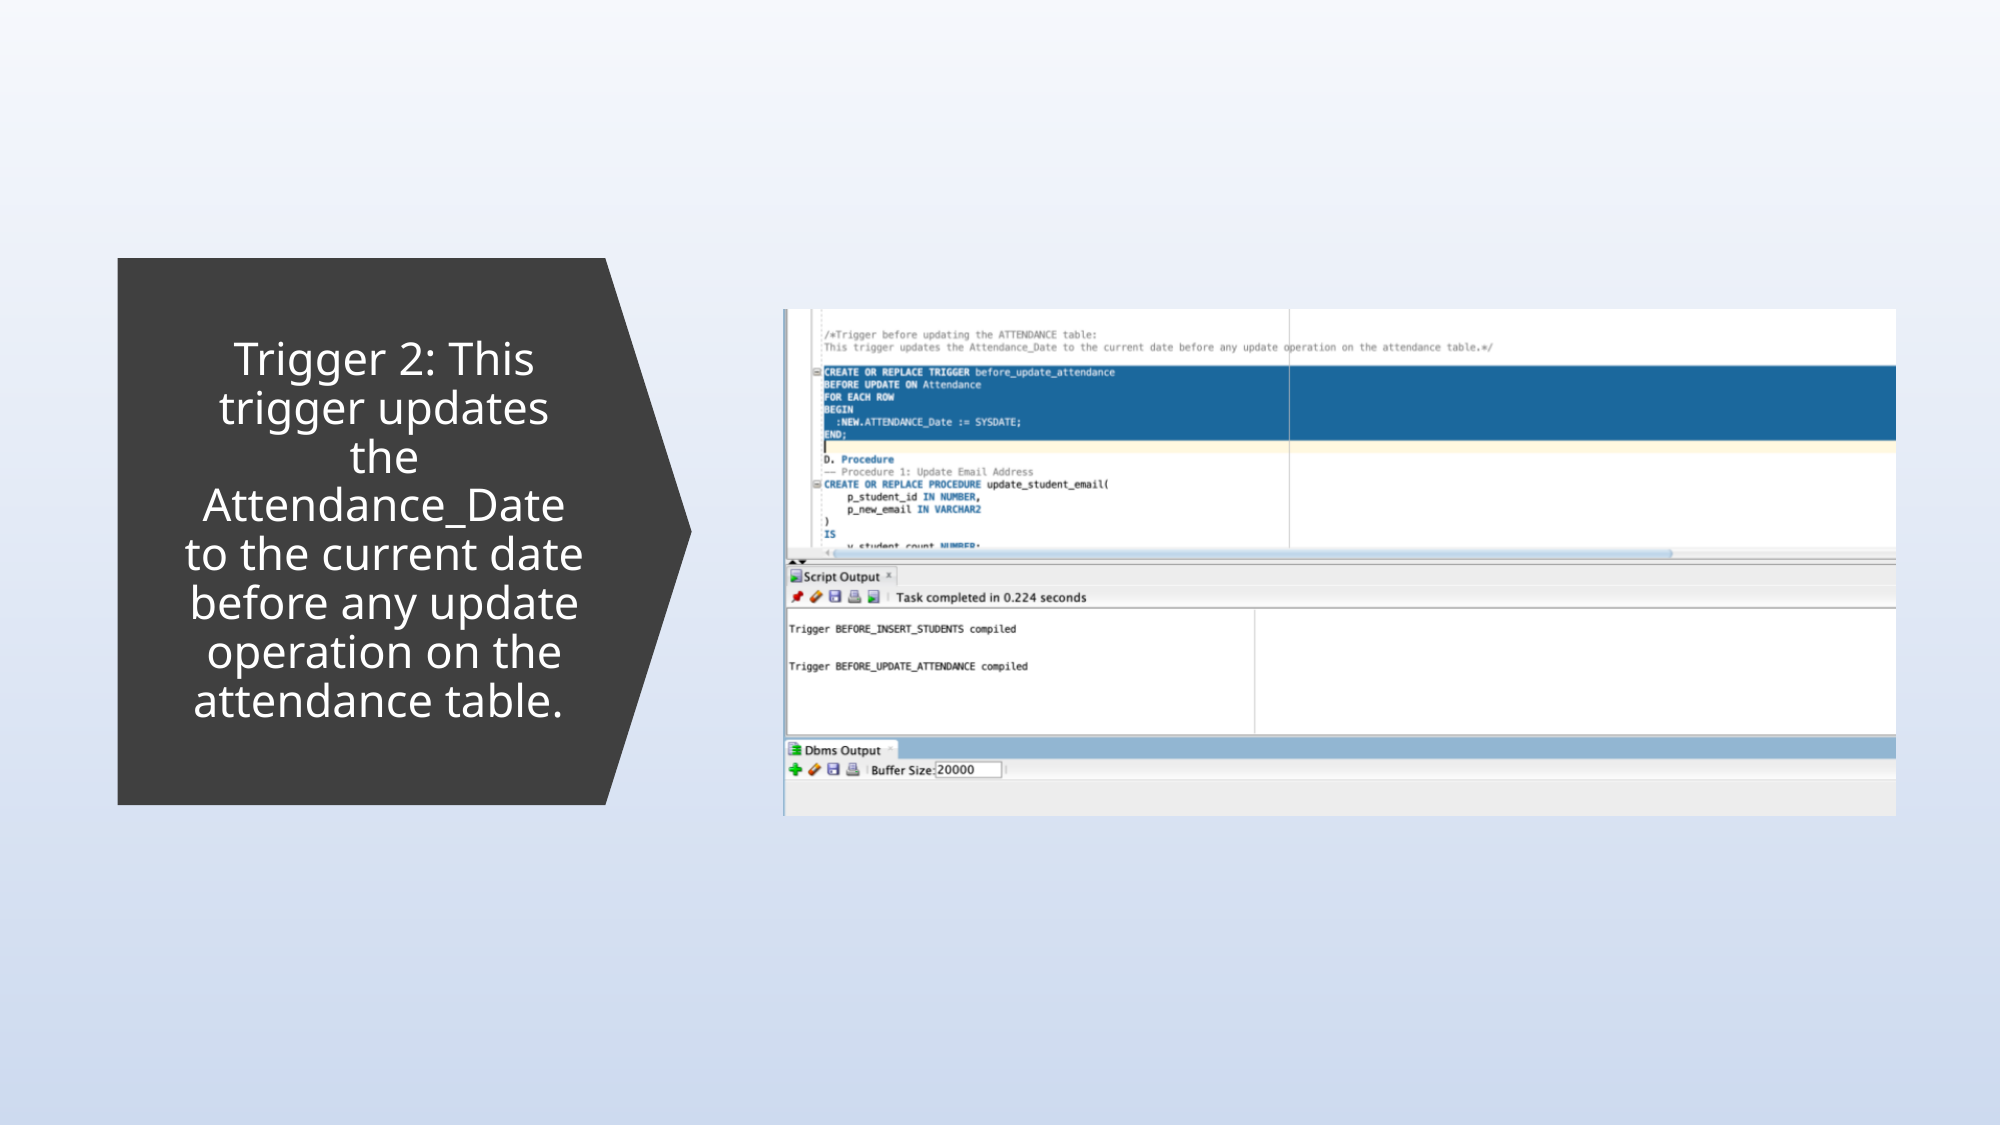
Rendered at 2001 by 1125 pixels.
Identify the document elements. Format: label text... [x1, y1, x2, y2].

text_box [116, 257, 693, 807]
title Trigger 2: This trigger updates the Attendance_Date to the current date before any update operation on the attendance table. [168, 322, 601, 741]
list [783, 309, 1896, 816]
